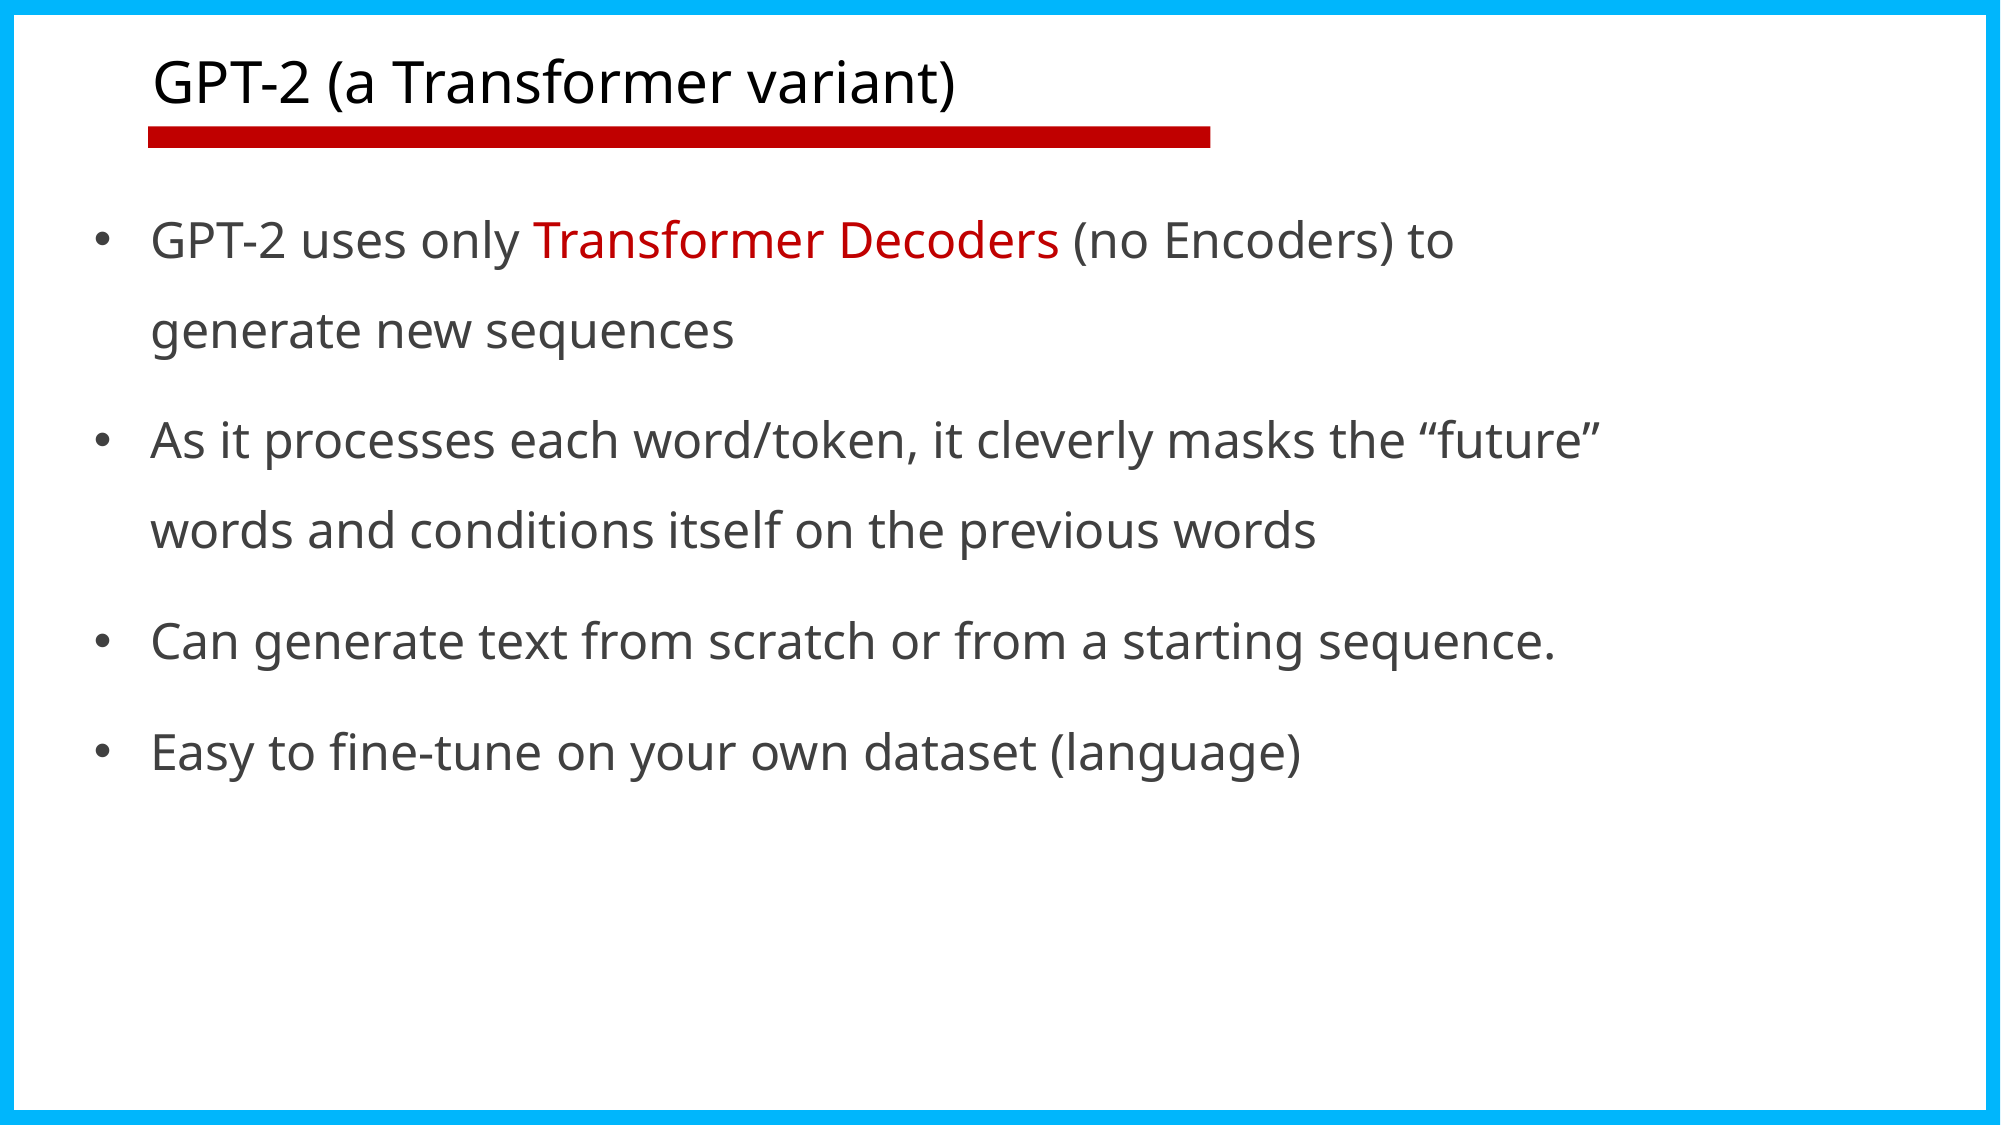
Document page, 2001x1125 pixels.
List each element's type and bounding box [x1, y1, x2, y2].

title [137, 45, 1586, 148]
text_box [79, 170, 1675, 899]
